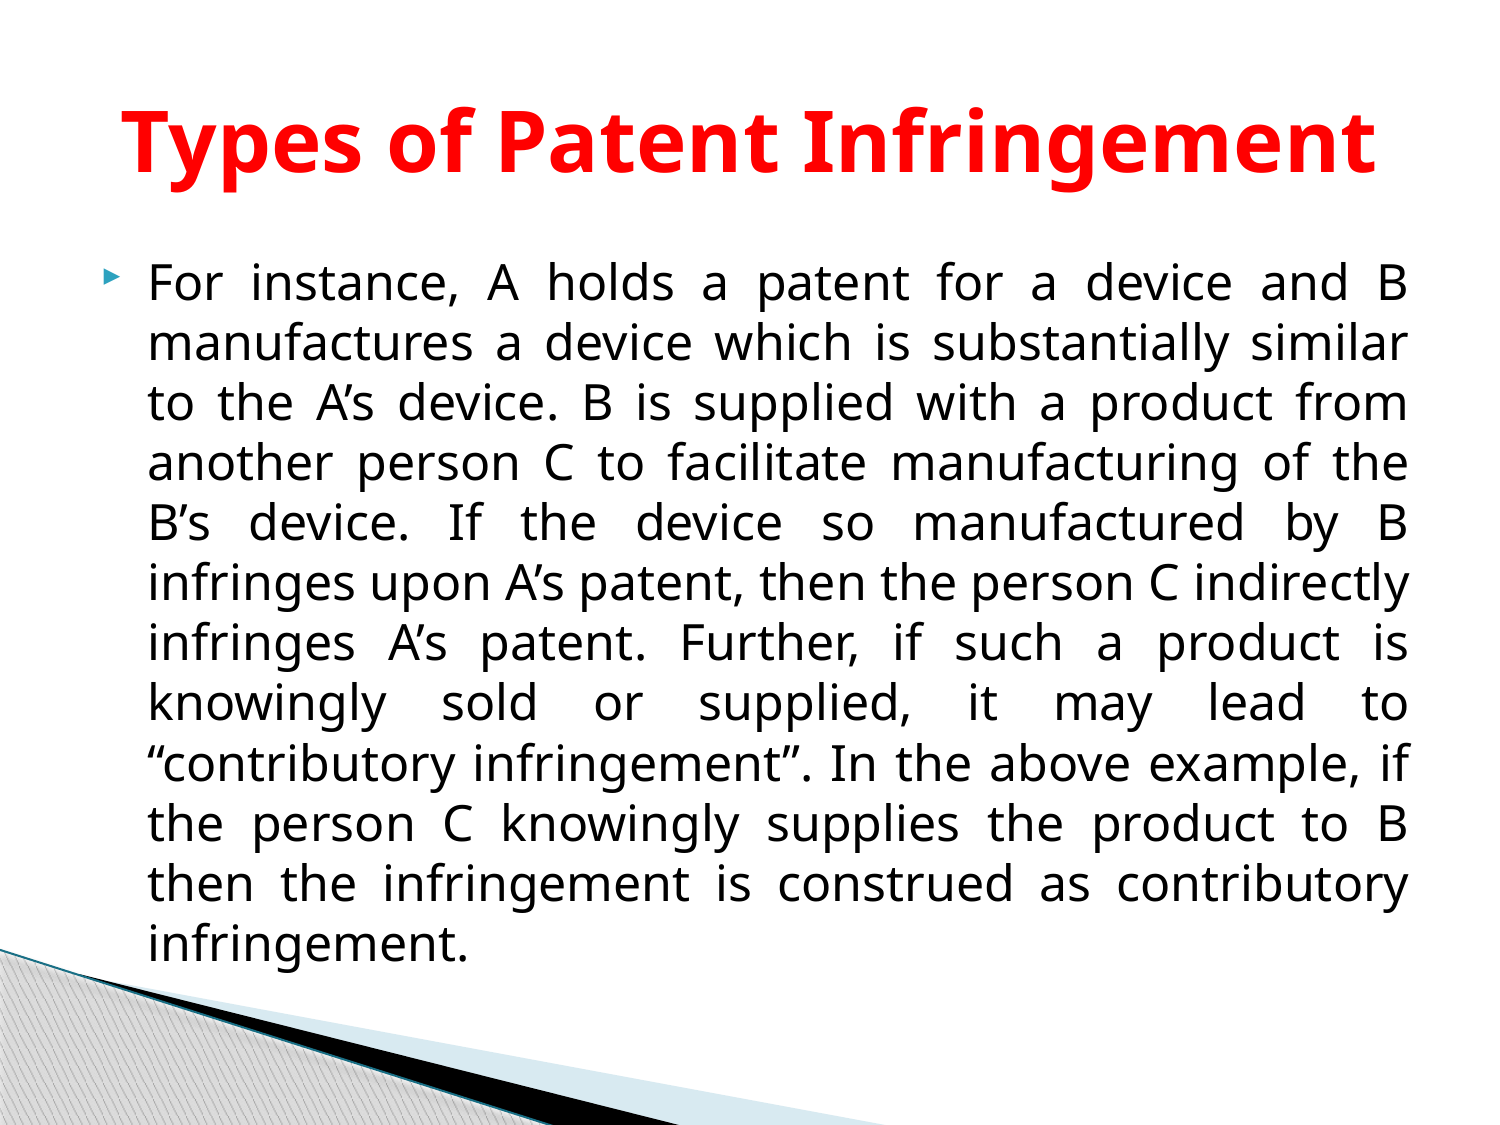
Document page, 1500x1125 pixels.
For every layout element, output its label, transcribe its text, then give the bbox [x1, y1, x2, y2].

list For instance, A holds a patent for a device and B manufactures a device which is substantially similar to the A’s device. B is supplied with a product from another person C to facilitate manufacturing of the B’s device. If the device so manufactured by B infringes upon A’s patent, then the person C indirectly infringes A’s patent. Further, if such a product is knowingly sold or supplied, it may lead to “contributory infringement”. In the above example, if the person C knowingly supplies the product to B then the infringement is construed as contributory infringement. [75, 243, 1425, 986]
title Types of Patent Infringement [75, 45, 1425, 233]
